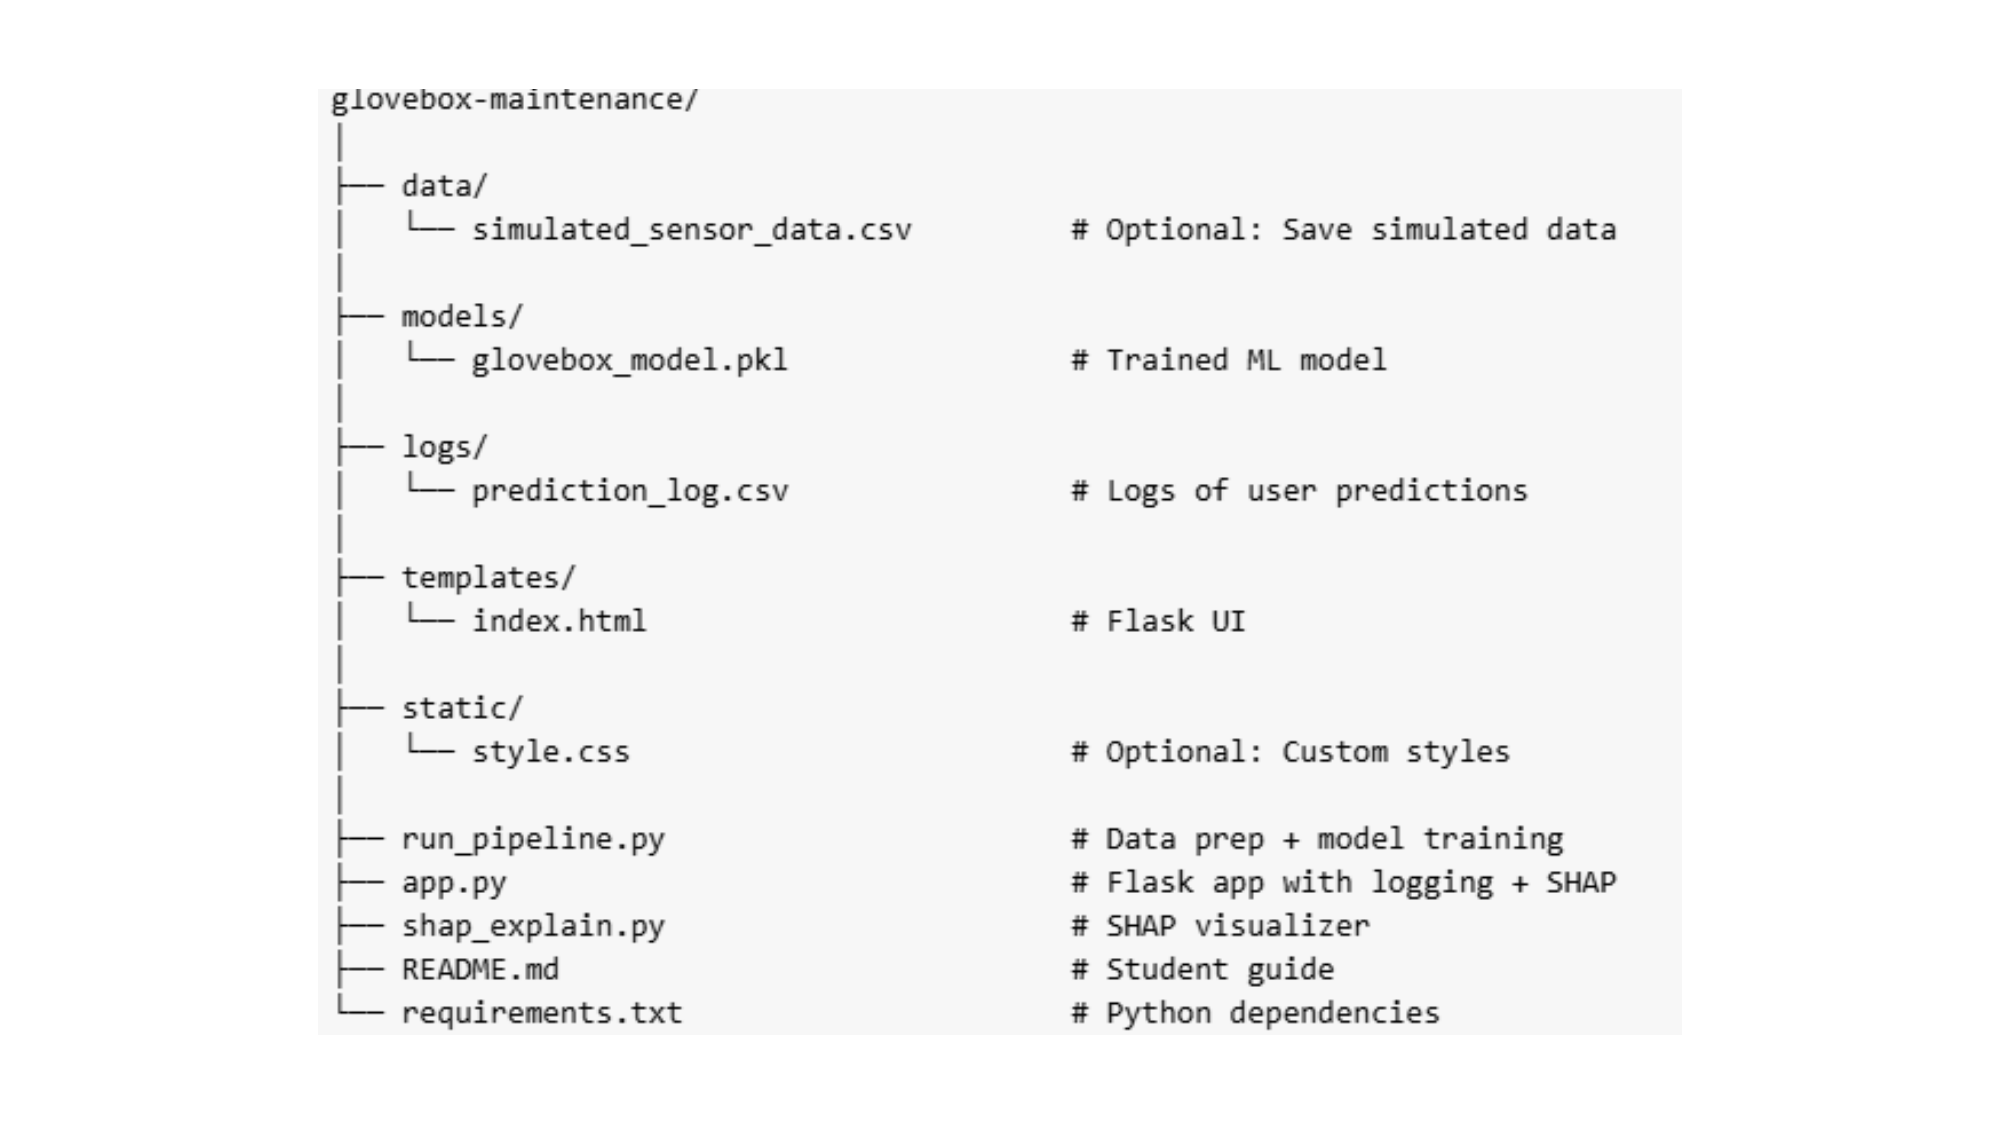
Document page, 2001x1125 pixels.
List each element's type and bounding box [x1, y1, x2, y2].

picture [318, 89, 1682, 1035]
